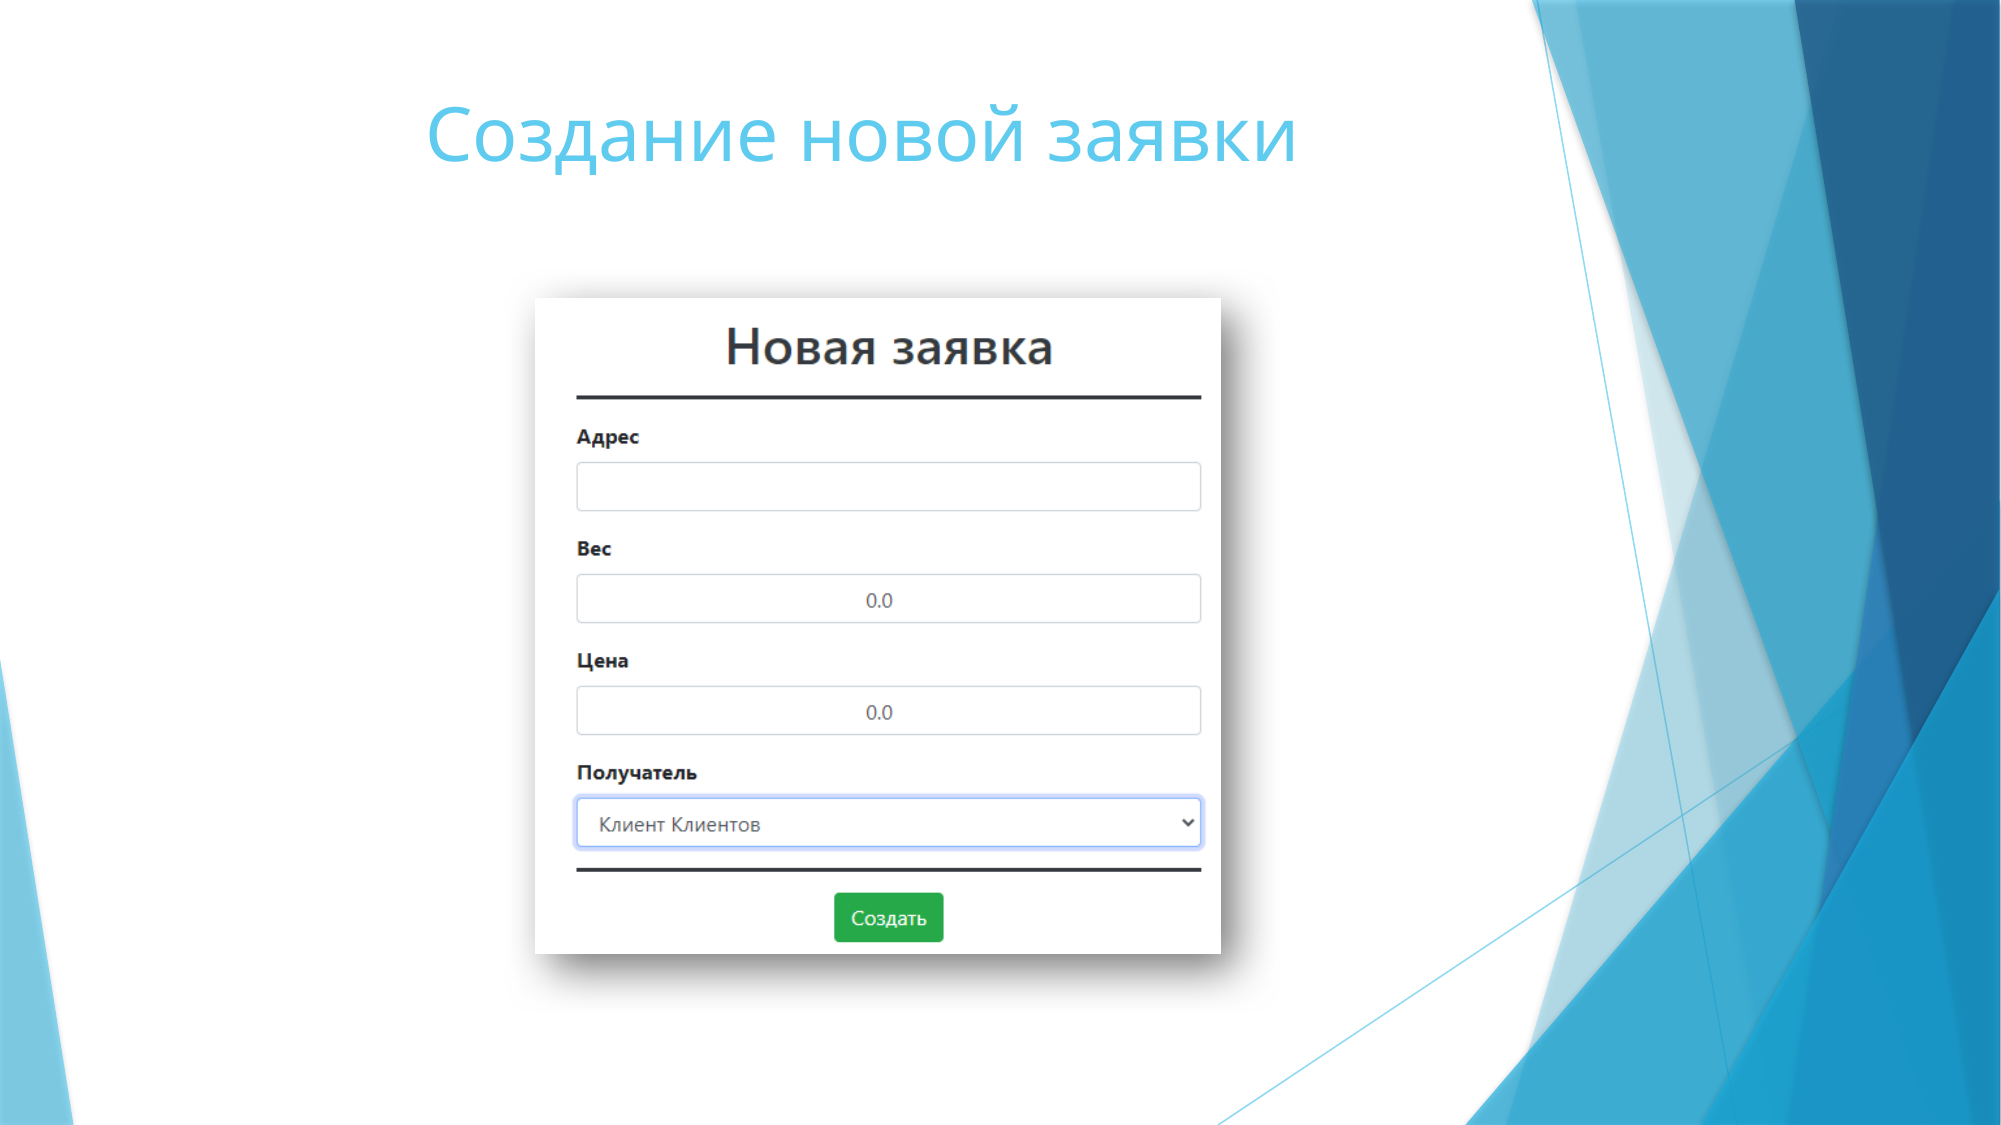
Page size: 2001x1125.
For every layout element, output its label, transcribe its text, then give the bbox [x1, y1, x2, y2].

picture [534, 297, 1221, 955]
title Создание новой заявки [157, 79, 1568, 223]
